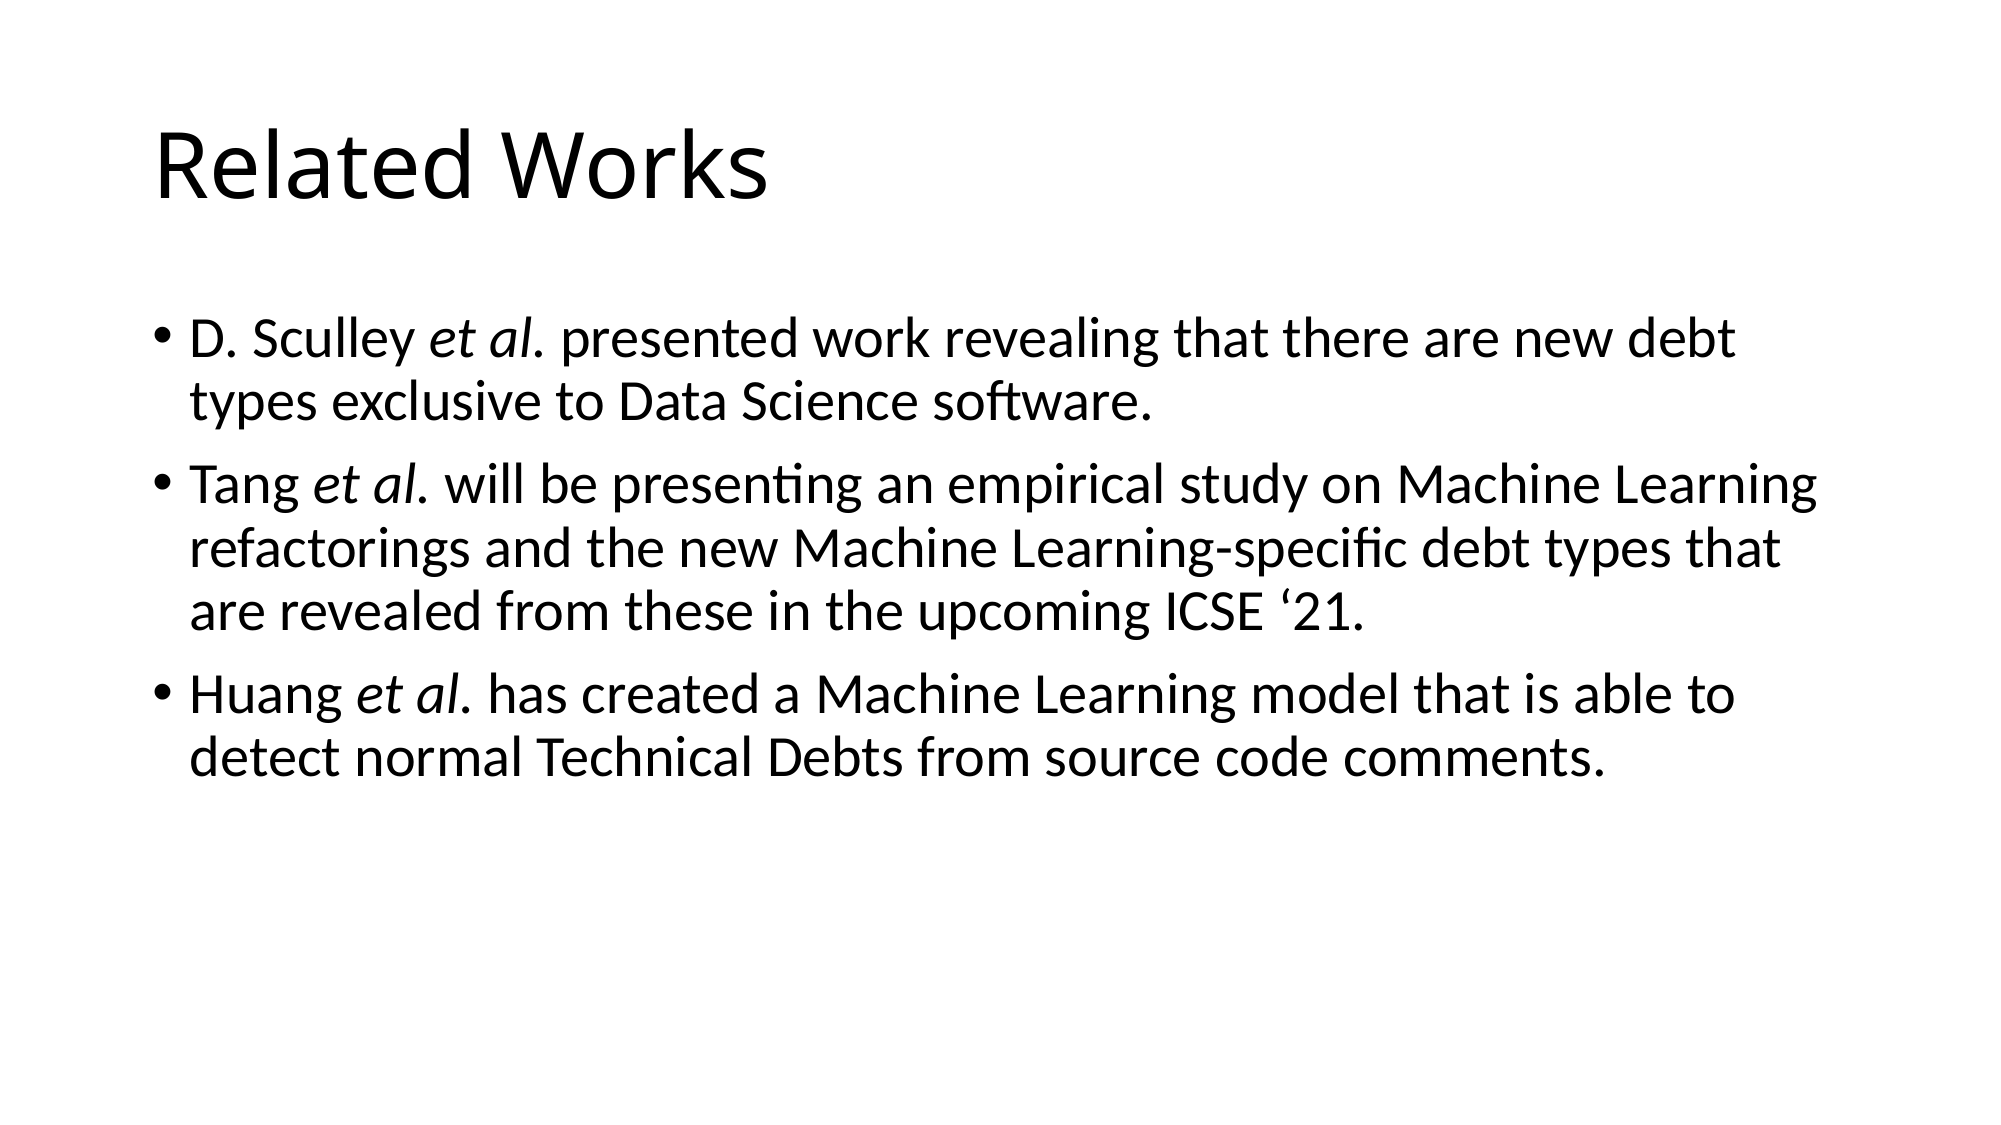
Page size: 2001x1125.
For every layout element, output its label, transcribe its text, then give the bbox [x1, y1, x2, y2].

list D. Sculley et al. presented work revealing that there are new debt types exclusive to Data Science software. Tang et al. will be presenting an empirical study on Machine Learning refactorings and the new Machine Learning-specific debt types that are revealed from these in the upcoming ICSE ‘21. Huang et al. has created a Machine Learning model that is able to detect normal Technical Debts from source code comments. [137, 299, 1863, 816]
title Related Works [137, 59, 1863, 278]
